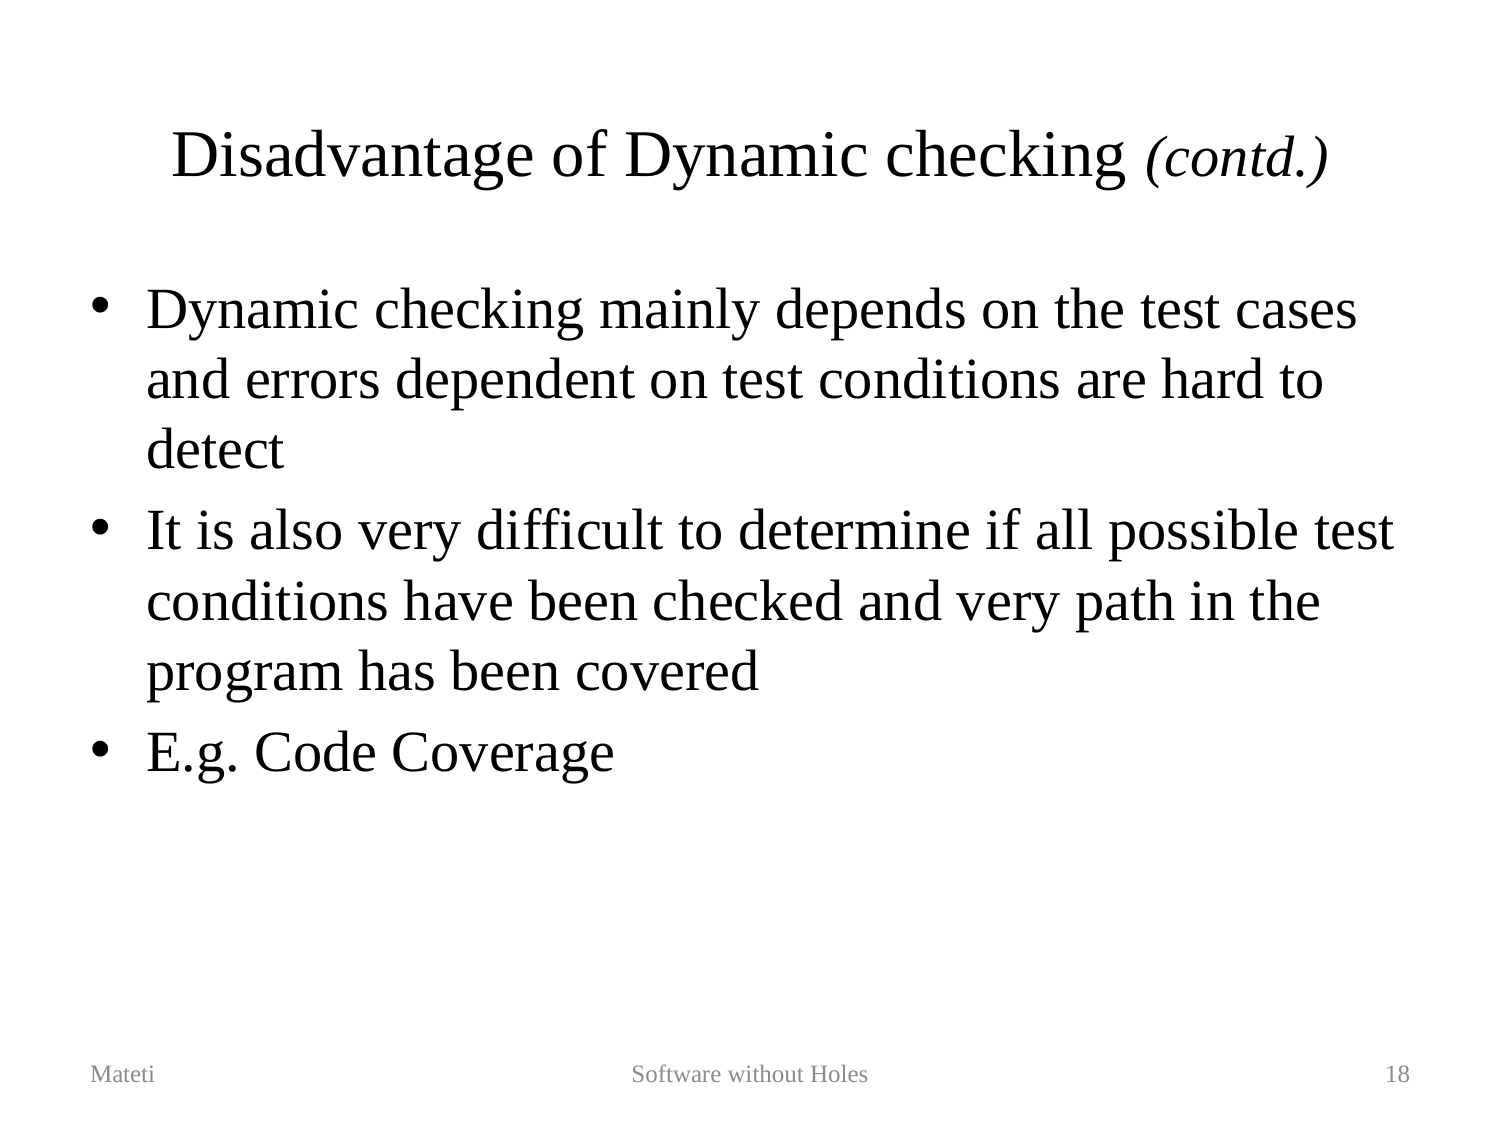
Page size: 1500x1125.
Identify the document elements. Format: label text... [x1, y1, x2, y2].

footer Software without Holes [512, 1042, 988, 1103]
slide_number Mateti [75, 1042, 425, 1103]
slide_number 18 [1074, 1042, 1425, 1103]
title Disadvantage of Dynamic checking (contd.) [75, 75, 1425, 225]
list Dynamic checking mainly depends on the test cases and errors dependent on test conditions are hard to detect It is also very difficult to determine if all possible test conditions have been checked and very path in the program has been covered E.g. Code Coverage [75, 262, 1425, 963]
